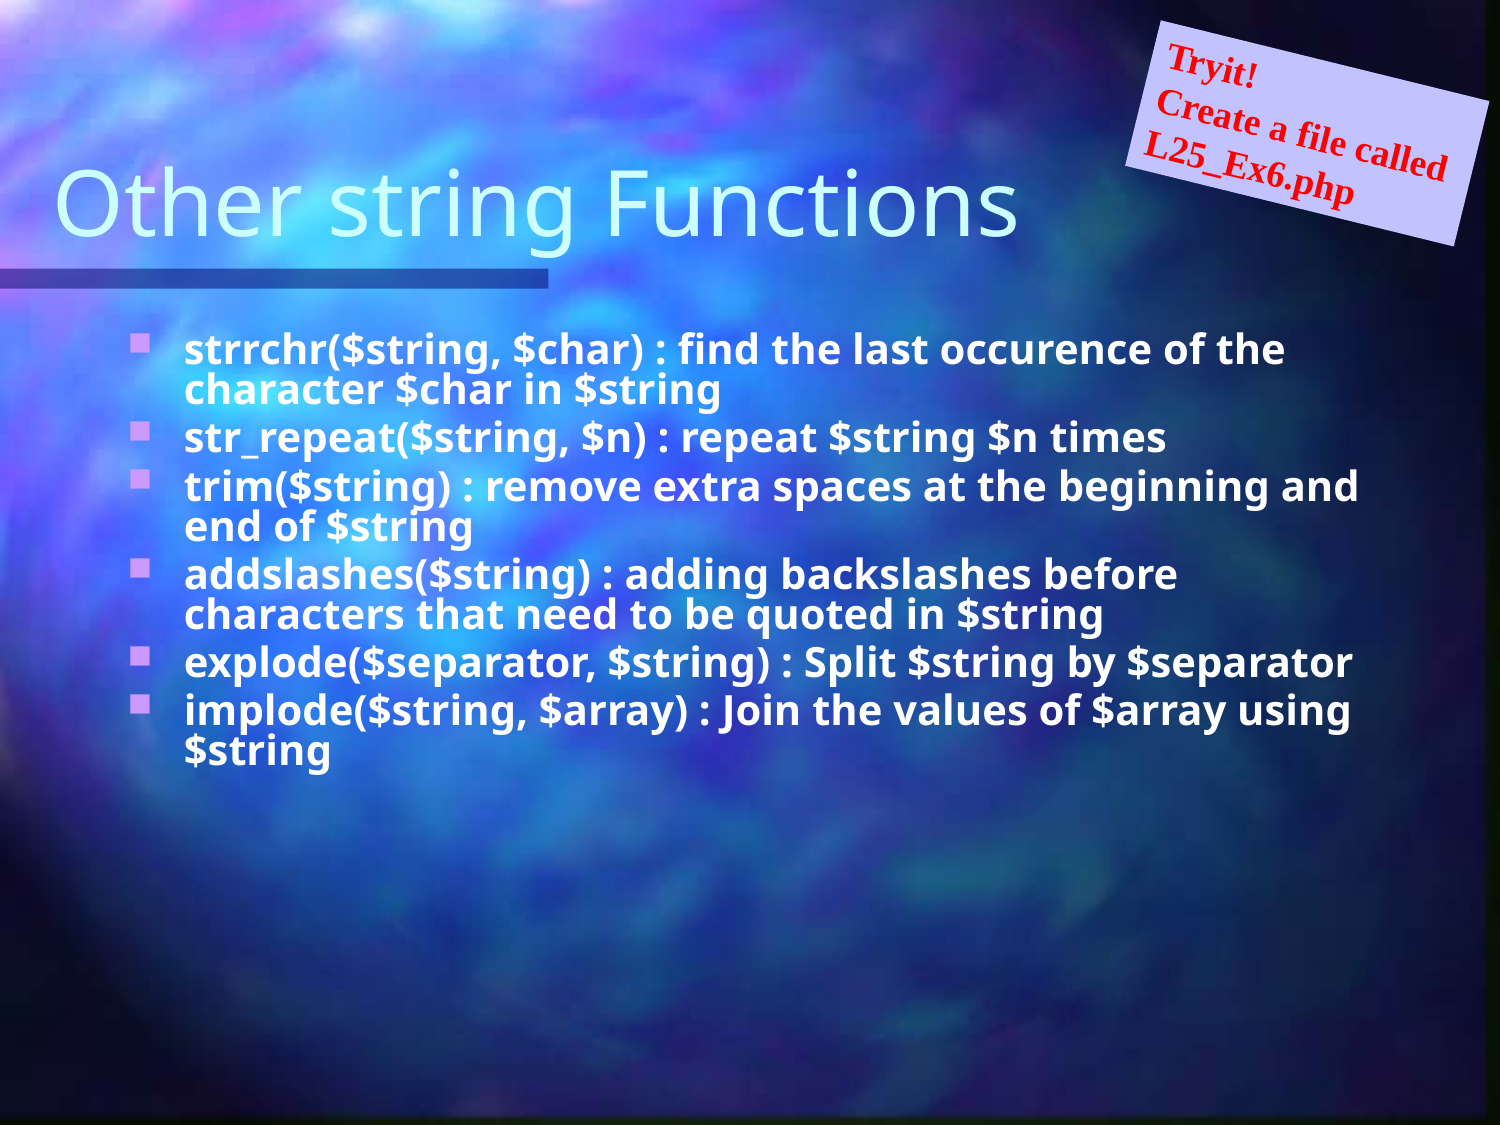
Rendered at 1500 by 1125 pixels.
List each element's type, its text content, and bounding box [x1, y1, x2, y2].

list strrchr($string, $char) : find the last occurence of the character $char in $string str_repeat($string, $n) : repeat $string $n times trim($string) : remove extra spaces at the beginning and end of $string addslashes($string) : adding backslashes before characters that need to be quoted in $string explode($separator, $string) : Split $string by $separator implode($string, $array) : Join the values of $array using $string [112, 324, 1388, 1001]
text_box Tryit! Create a file called L25_Ex6.php [1125, 20, 1490, 247]
title Other string Functions [37, 74, 1313, 263]
picture [0, 0, 1500, 1125]
